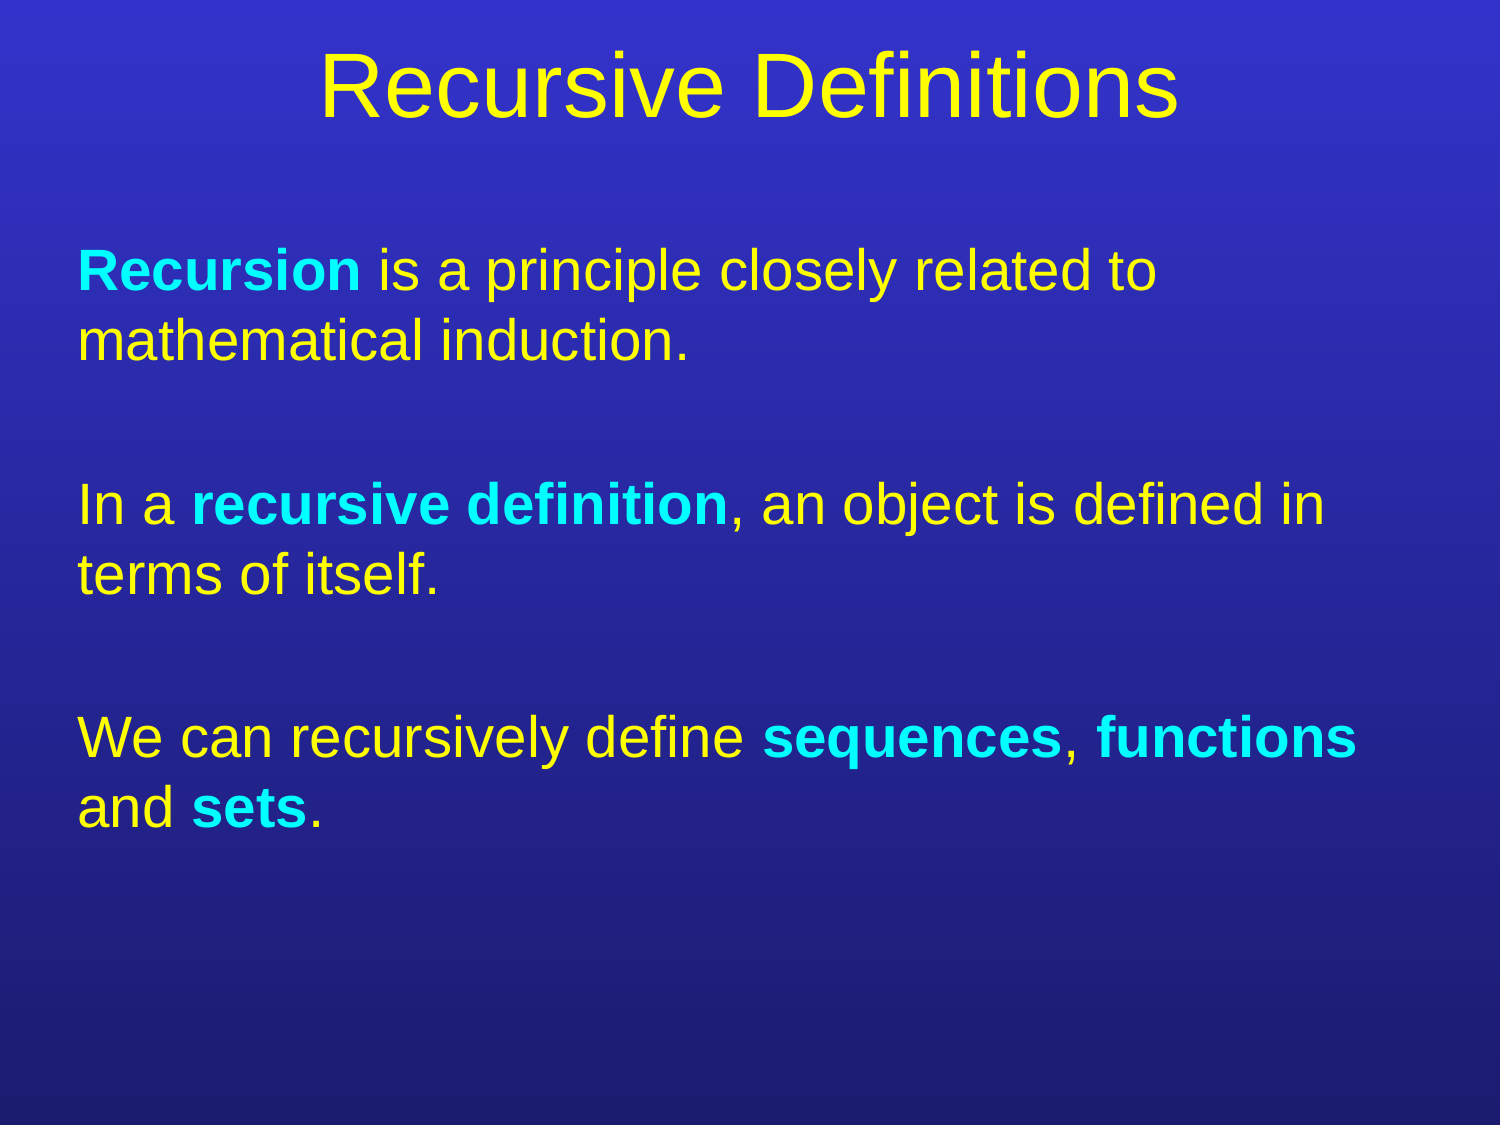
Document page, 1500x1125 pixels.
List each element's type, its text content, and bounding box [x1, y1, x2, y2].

title Recursive Definitions [112, 24, 1388, 138]
list Recursion is a principle closely related to mathematical induction. In a recursive definition, an object is defined in terms of itself. We can recursively define sequences, functions and sets. [62, 224, 1413, 988]
